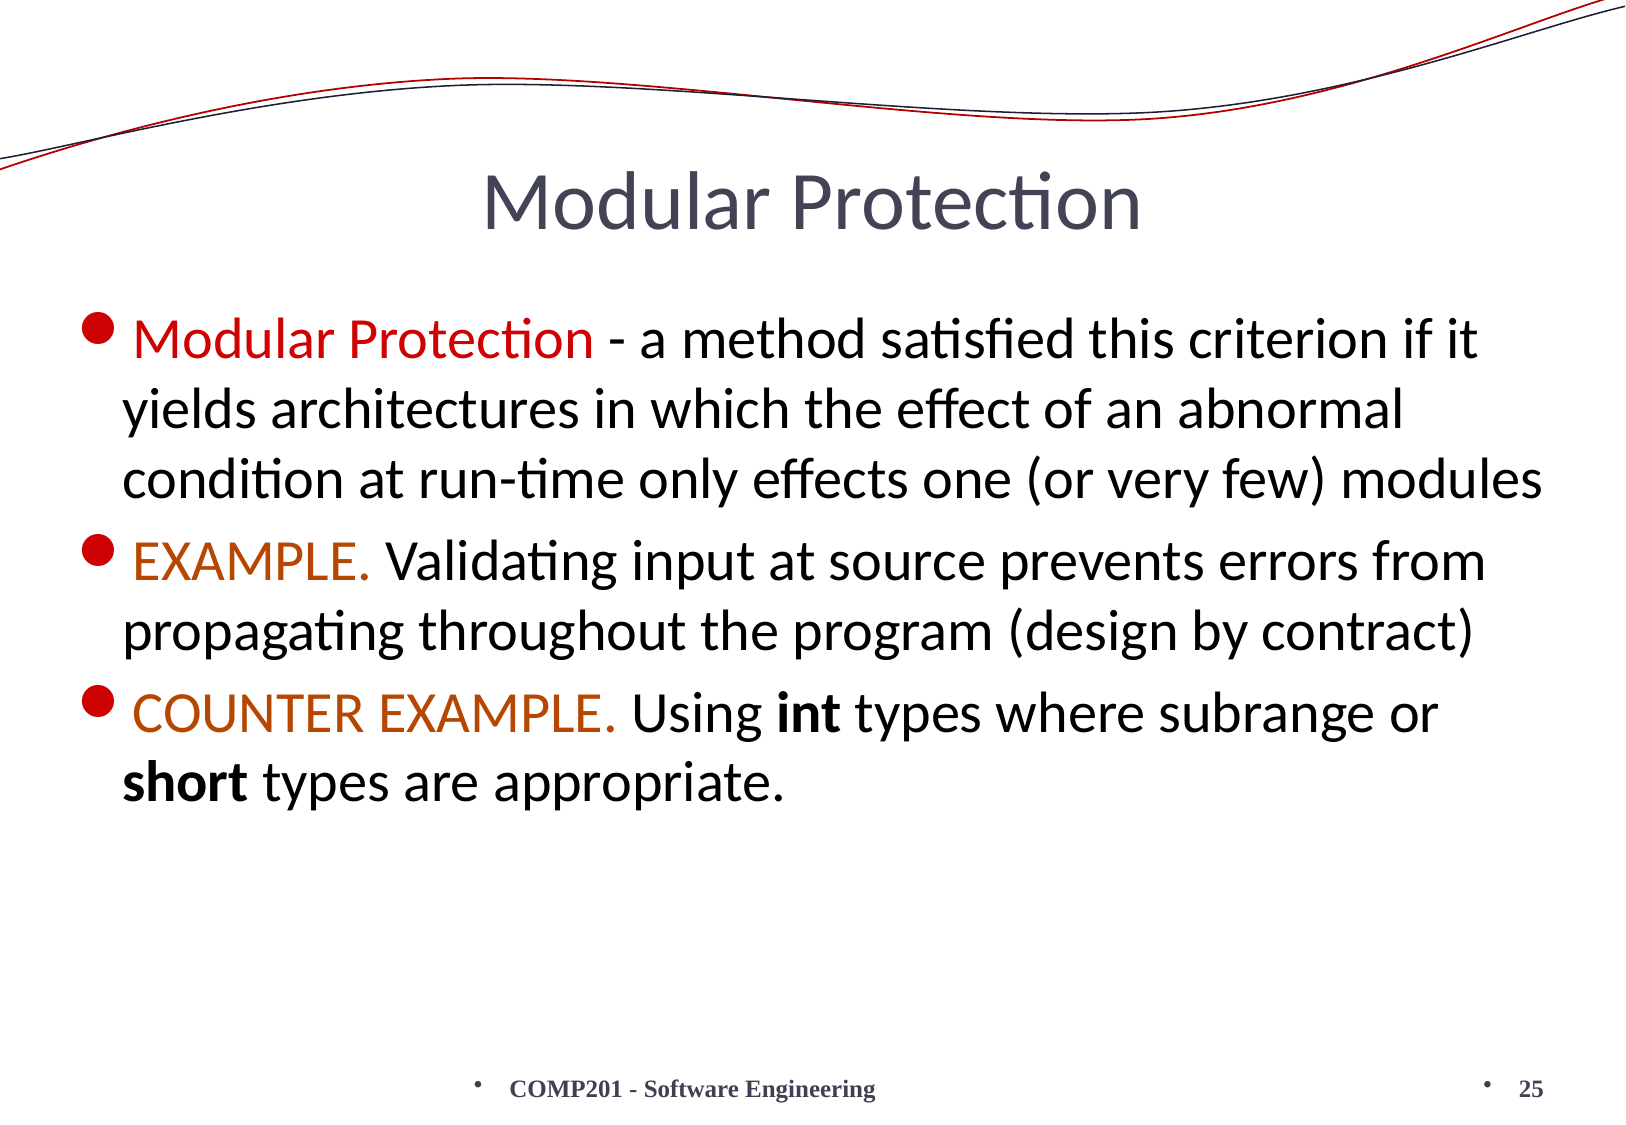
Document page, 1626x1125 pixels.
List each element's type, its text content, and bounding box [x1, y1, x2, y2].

list Modular Protection - a method satisfied this criterion if it yields architectures in which the effect of an abnormal condition at run-time only effects one (or very few) modules EXAMPLE. Validating input at source prevents errors from propagating throughout the program (design by contract) COUNTER EXAMPLE. Using int types where subrange or short types are appropriate. [62, 292, 1563, 1038]
footer COMP201 - Software Engineering [473, 1042, 1070, 1103]
slide_number 25 [1408, 1042, 1544, 1103]
title Modular Protection [81, 105, 1544, 247]
